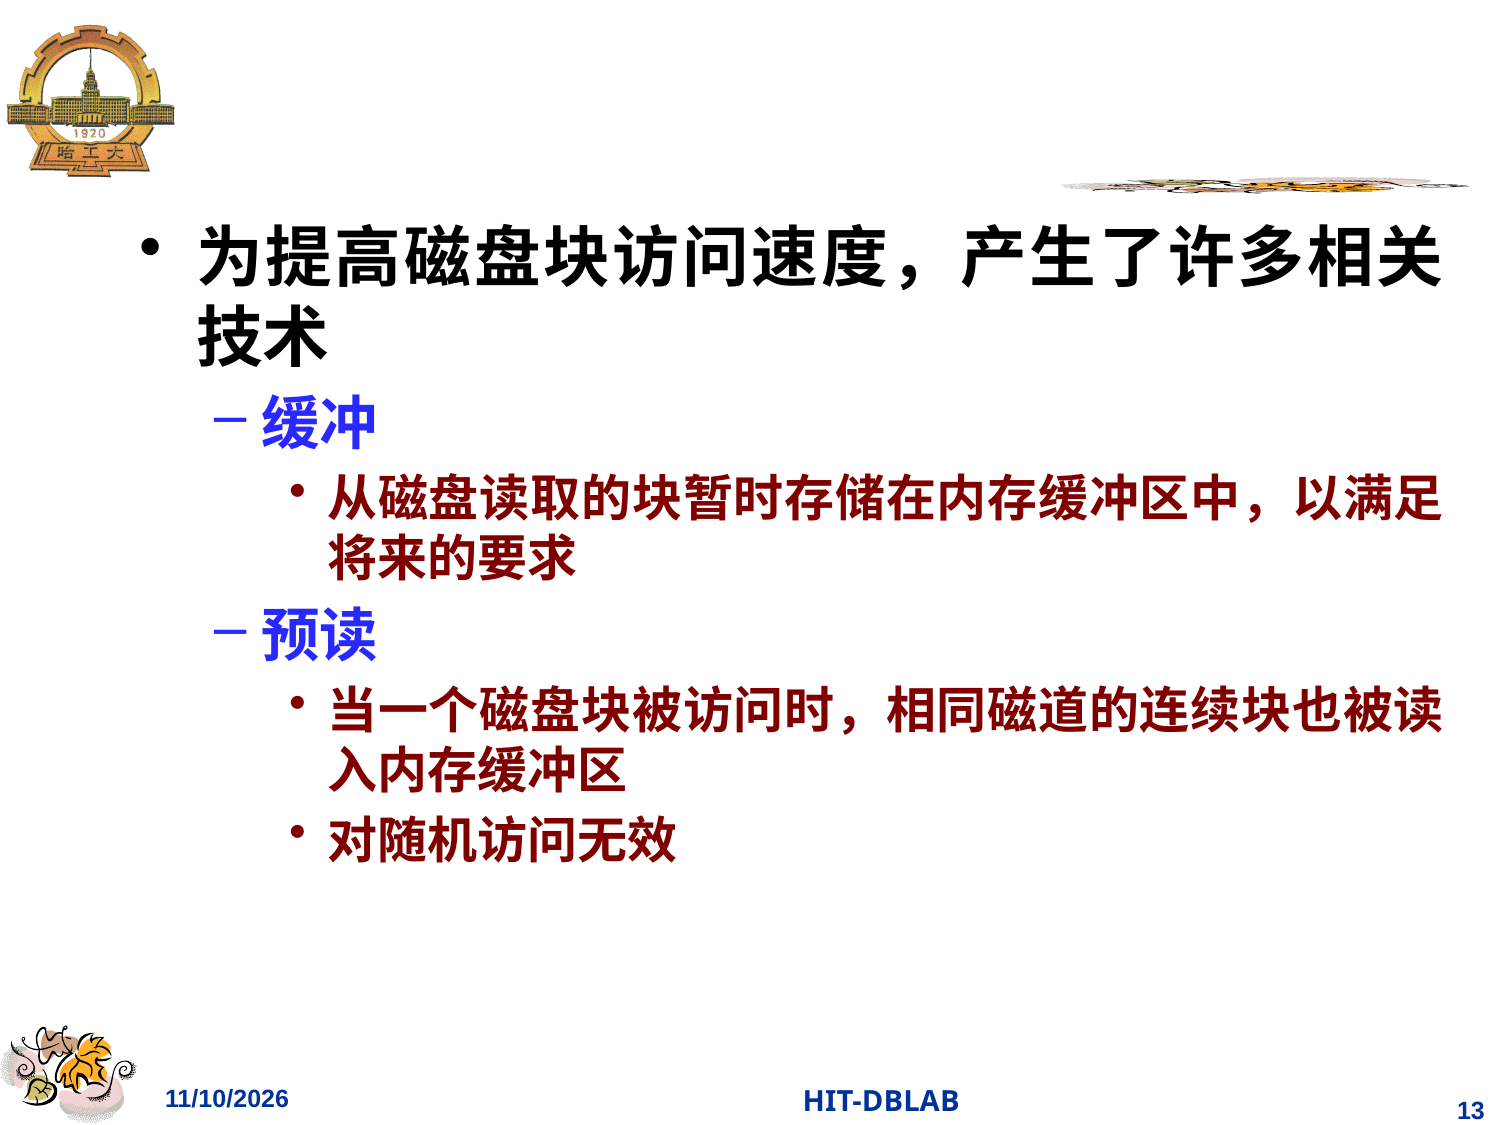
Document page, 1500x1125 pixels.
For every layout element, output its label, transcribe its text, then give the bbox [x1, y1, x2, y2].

text_box 为提高磁盘块访问速度，产生了许多相关技术 缓冲 从磁盘读取的块暂时存储在内存缓冲区中，以满足将来的要求 预读 当一个磁盘块被访问时，相同磁道的连续块也被读入内存缓冲区 对随机访问无效 [125, 207, 1459, 1025]
slide_number 13 [1437, 1087, 1500, 1125]
picture [0, 24, 175, 182]
footer HIT-DBLAB [524, 1074, 1238, 1125]
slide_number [149, 1074, 413, 1125]
